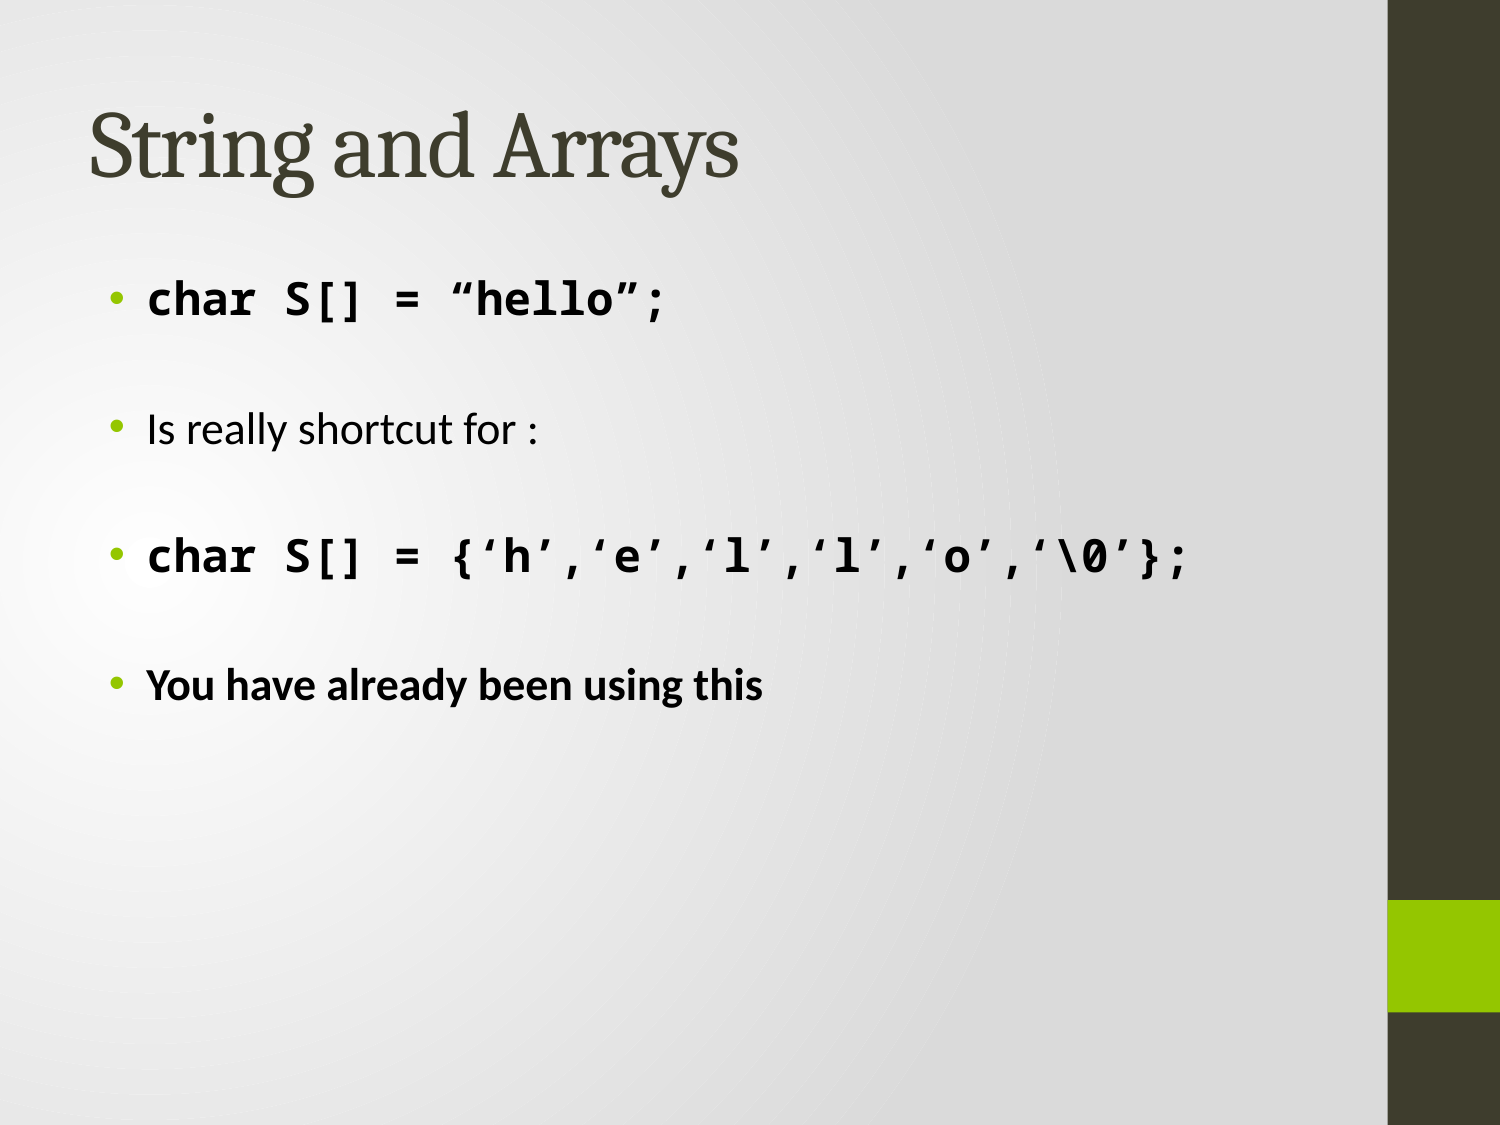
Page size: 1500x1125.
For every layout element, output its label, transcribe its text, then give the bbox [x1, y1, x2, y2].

title String and Arrays [75, 45, 1325, 233]
list char S[] = “hello”; Is really shortcut for : char S[] = {‘h’,‘e’,‘l’,‘l’,‘o’,‘\0’}; You have already been using this [75, 262, 1325, 1050]
